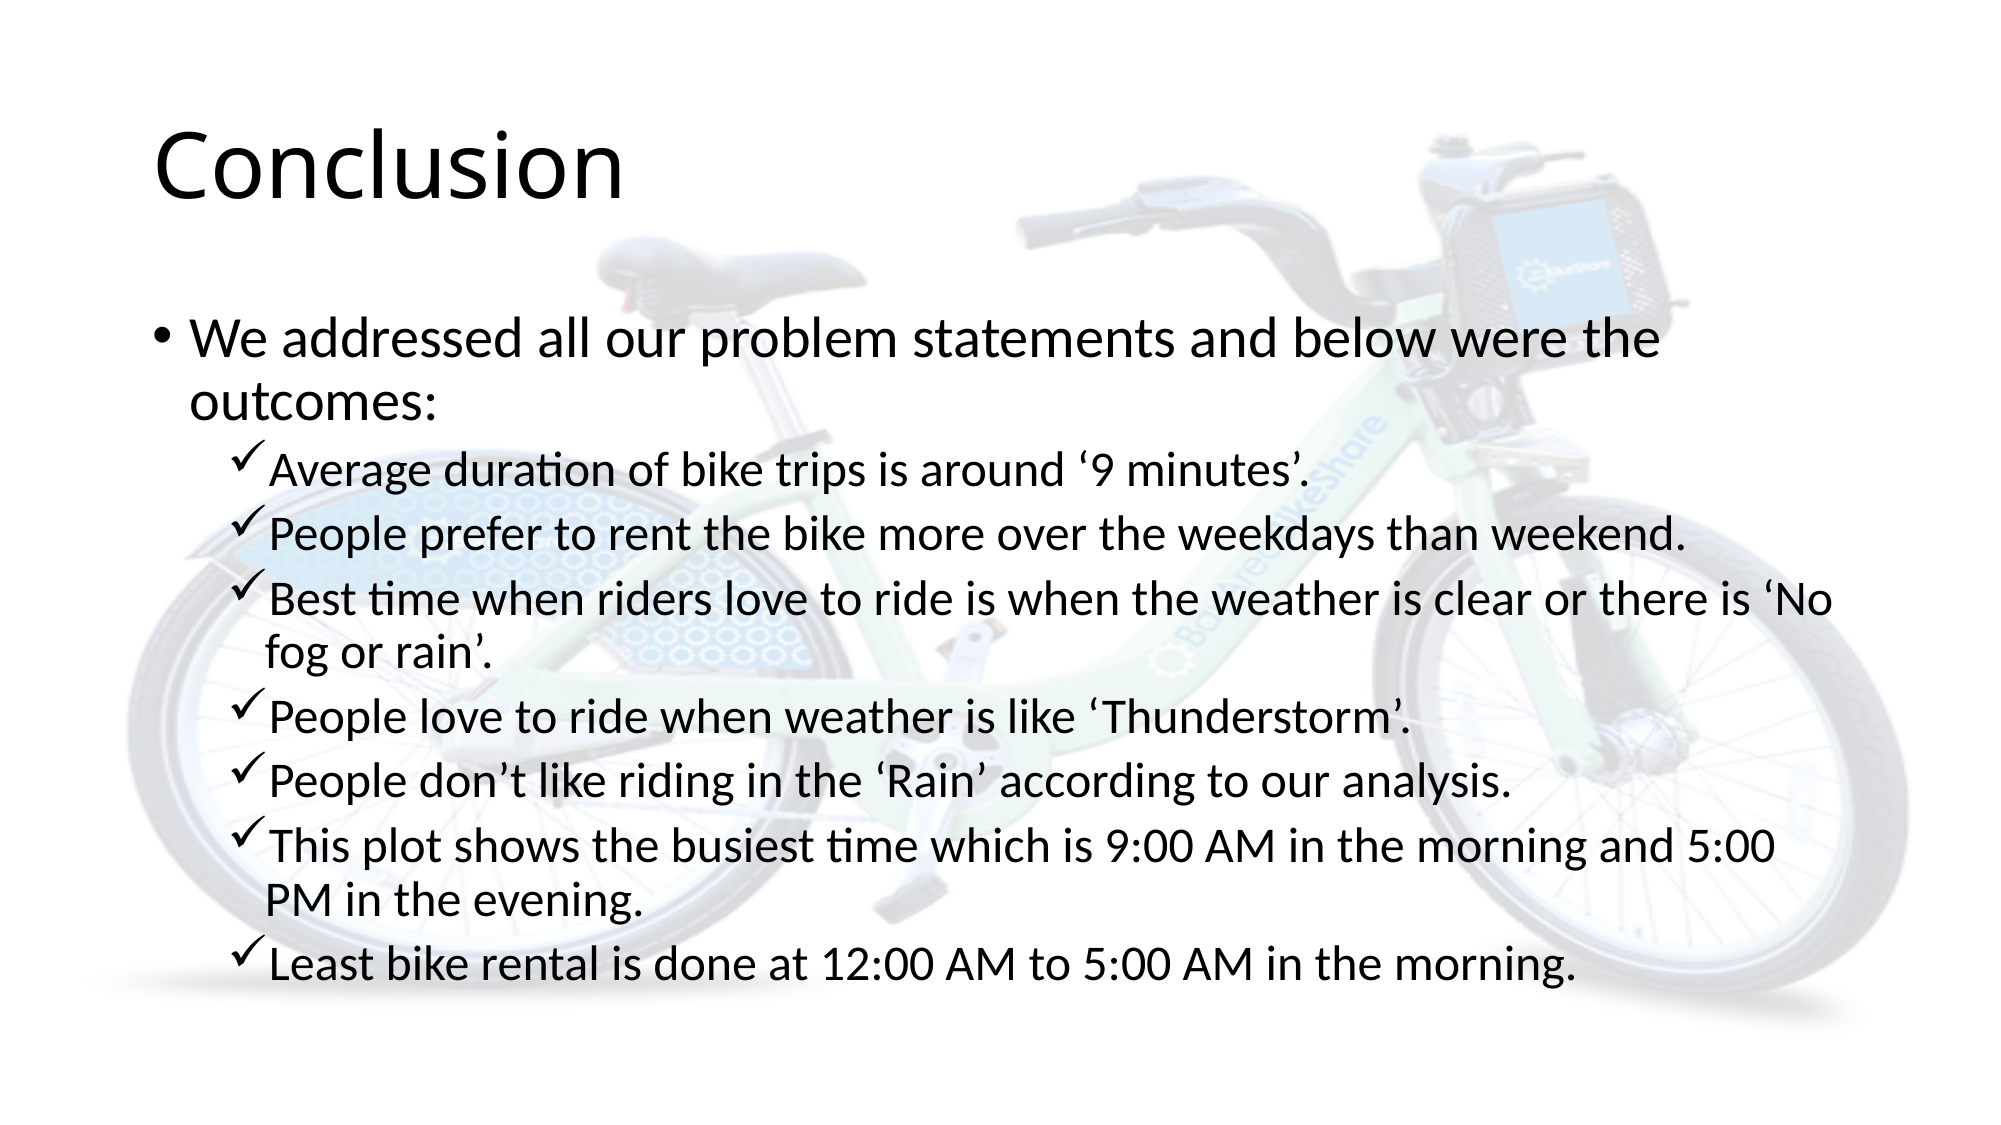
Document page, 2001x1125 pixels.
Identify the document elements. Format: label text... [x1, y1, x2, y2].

title Conclusion [137, 59, 1863, 278]
list We addressed all our problem statements and below were the outcomes: Average duration of bike trips is around ‘9 minutes’. People prefer to rent the bike more over the weekdays than weekend. Best time when riders love to ride is when the weather is clear or there is ‘No fog or rain’. People love to ride when weather is like ‘Thunderstorm’. People don’t like riding in the ‘Rain’ according to our analysis. This plot shows the busiest time which is 9:00 AM in the morning and 5:00 PM in the evening. Least bike rental is done at 12:00 AM to 5:00 AM in the morning. [137, 299, 1863, 1014]
